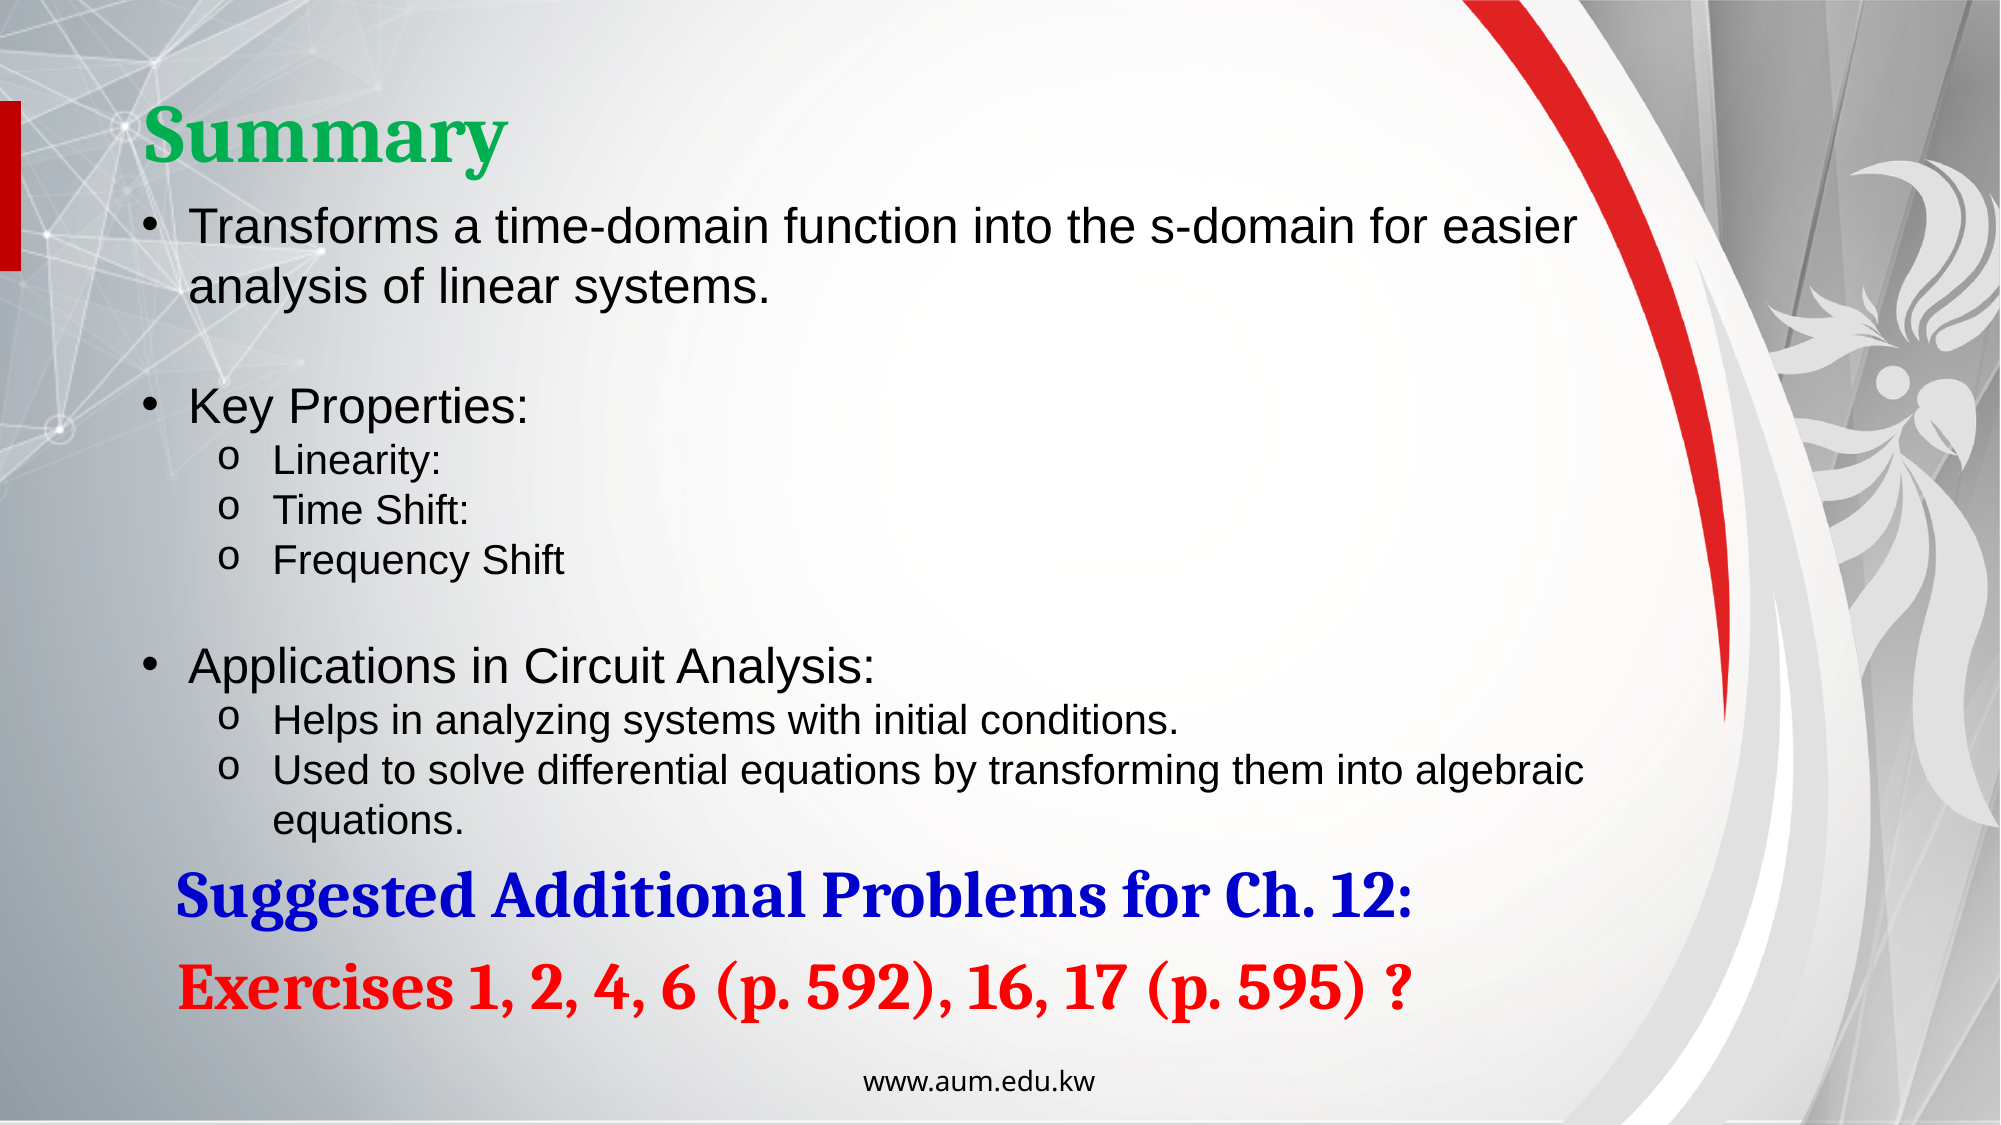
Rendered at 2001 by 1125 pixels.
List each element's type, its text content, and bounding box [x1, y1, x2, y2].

text_box Exercises 1, 2, 4, 6 (p. 592), 16, 17 (p. 595) ? [7, 935, 1587, 1030]
text_box Summary [130, 71, 525, 187]
text_box Transforms a time-domain function into the s-domain for easier analysis of linear systems. Key Properties: Linearity: Time Shift: Frequency Shift Applications in Circuit Analysis: Helps in analyzing systems with initial conditions. Used to solve differential equations by transforming them into algebraic equations. [126, 185, 1743, 851]
text_box Suggested Additional Problems for Ch. 12: [163, 851, 1431, 935]
picture [0, 0, 2001, 1125]
